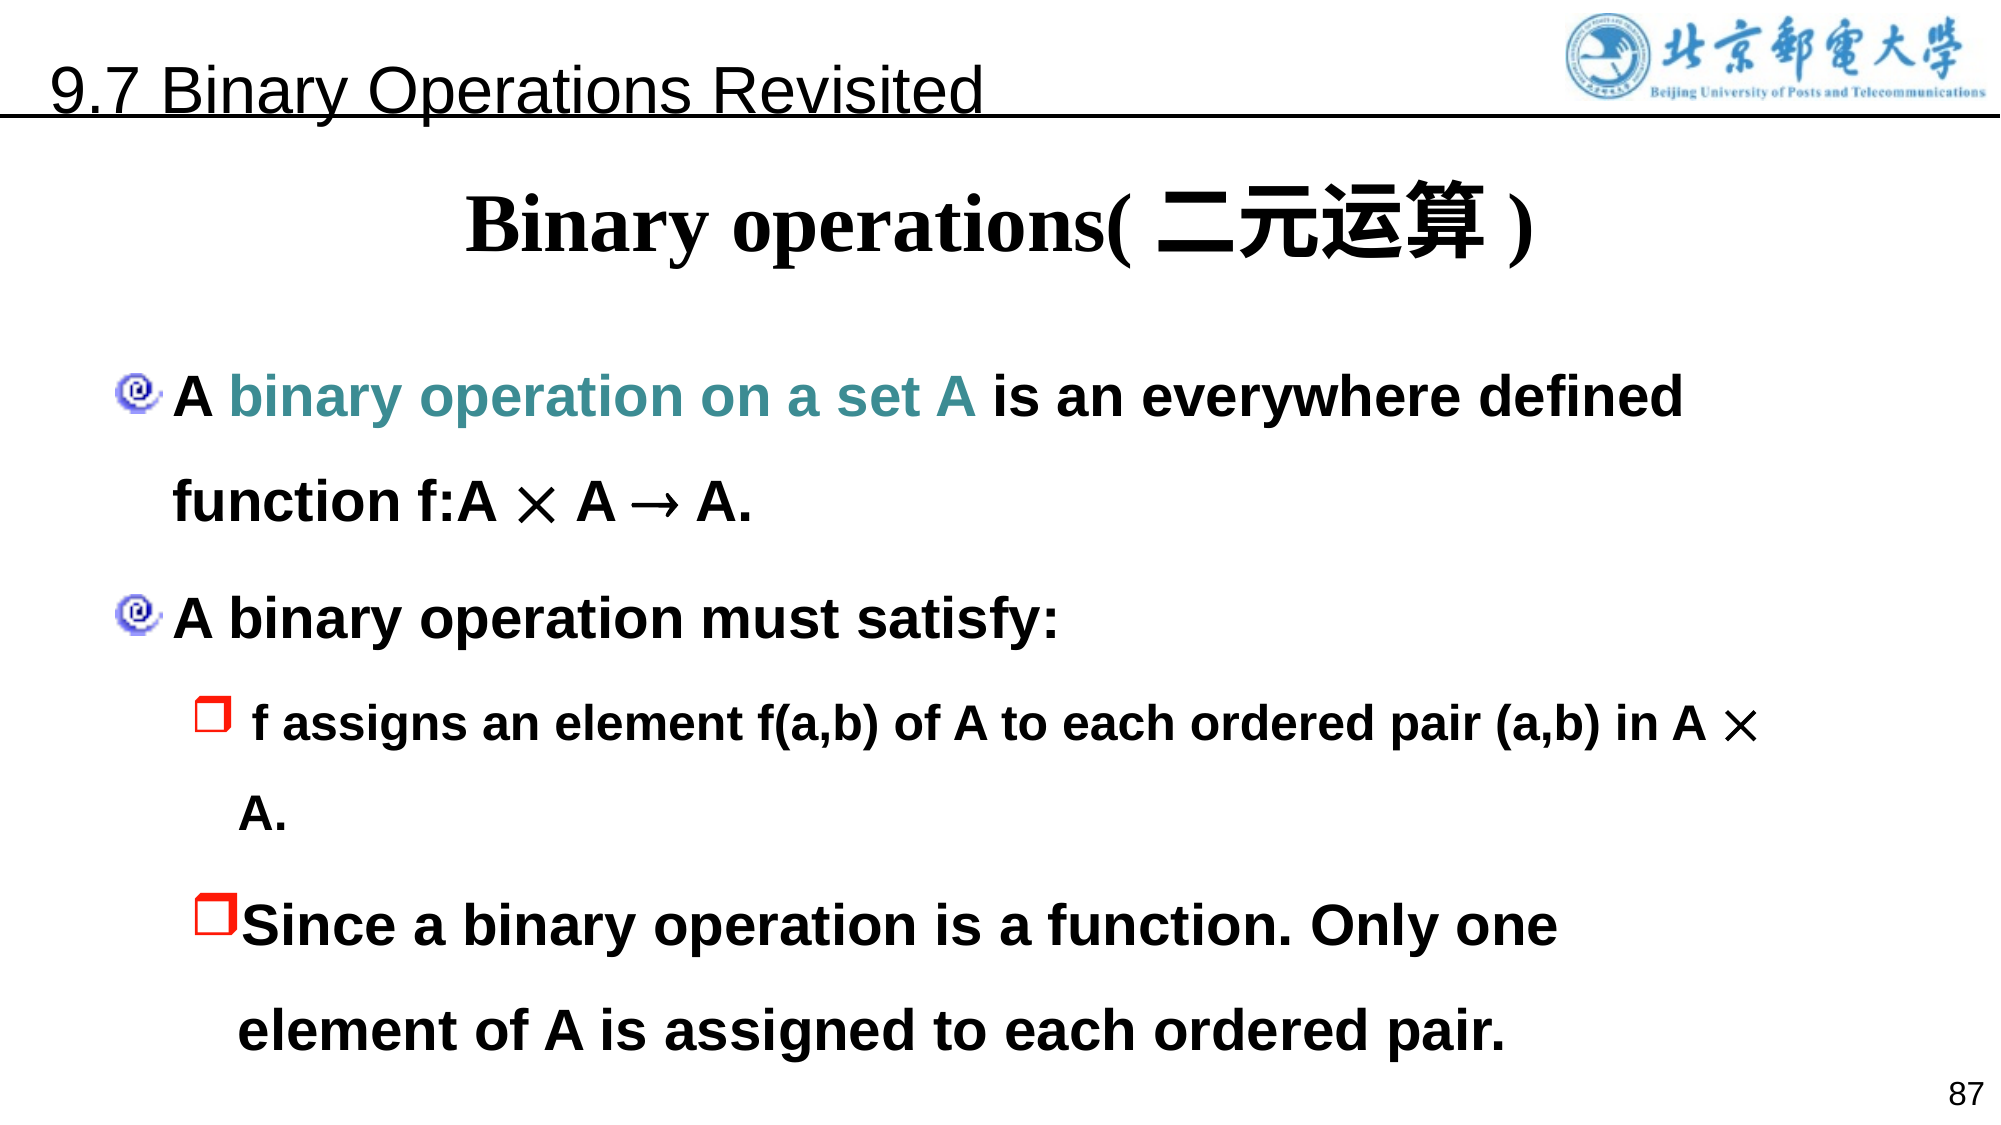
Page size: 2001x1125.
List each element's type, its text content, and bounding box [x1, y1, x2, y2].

text_box Binary operations(二元运算) [355, 160, 1645, 276]
picture [115, 373, 163, 414]
picture [115, 594, 163, 636]
picture [1849, 13, 1988, 101]
text_box 9.7 Binary Operations Revisited [34, 0, 1849, 135]
text_box A binary operation on a set A is an everywhere defined function f:A  A  A. A binary operation must satisfy: f assigns an element f(a,b) of A to each ordered pair (a,b) in A  A. Since a binary operation is a function. Only one element of A is assigned to each ordered pair. [100, 316, 1782, 1125]
